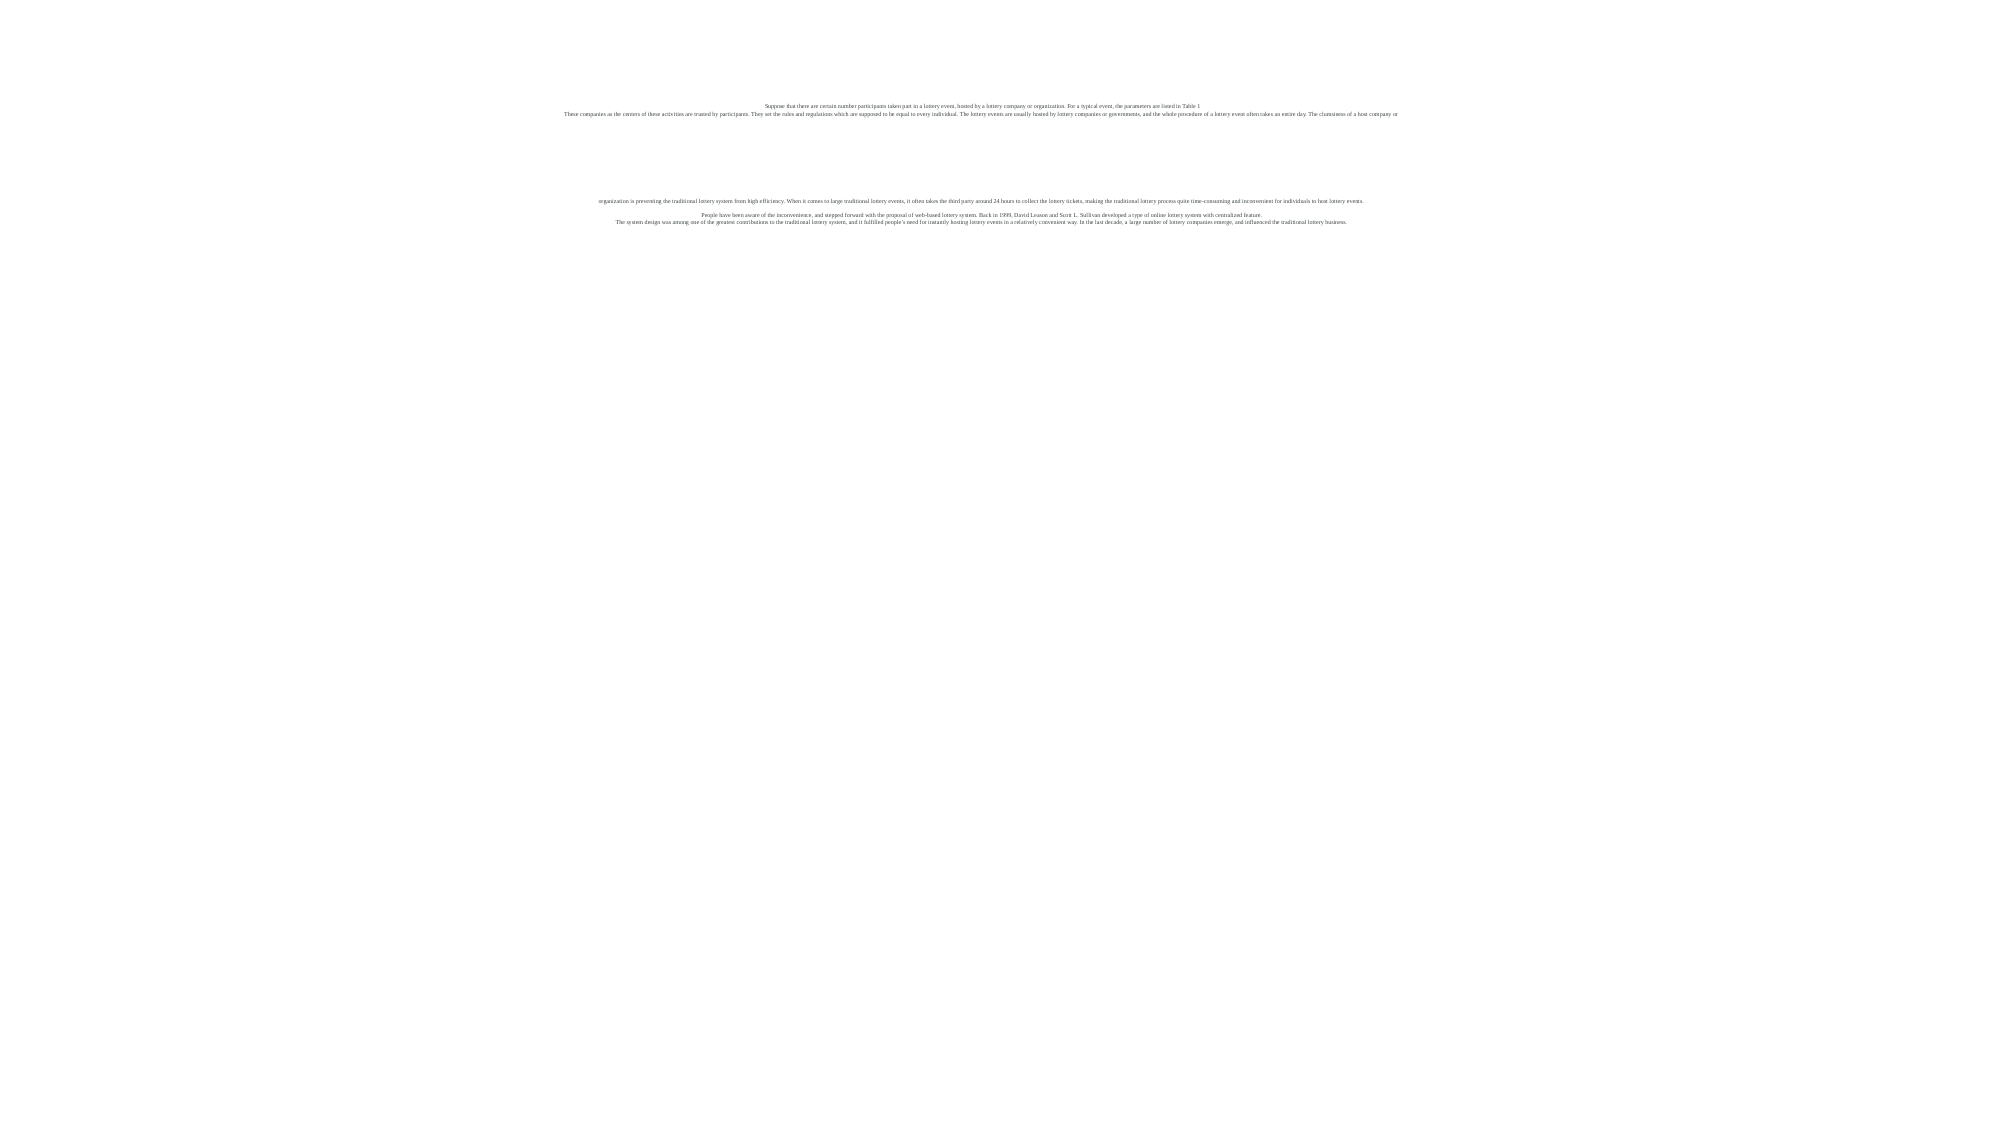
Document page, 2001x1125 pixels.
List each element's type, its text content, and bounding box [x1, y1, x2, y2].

title Suppose that there are certain number participants taken part in a lottery event, hosted by a lottery company or organization. For a typical event, the parameters are listed in Table 1 These companies as the centers of these activities are trusted by participants. They set the rules and regulations which are supposed to be equal to every individual. The lottery events are usually hosted by lottery companies or governments, and the whole procedure of a lottery event often takes an entire day. The clumsiness of a host company or organization is preventing the traditional lottery system from high efficiency. When it comes to large traditional lottery events, it often takes the third party around 24 hours to collect the lottery tickets, making the traditional lottery process quite time-consuming and inconvenient for individuals to host lottery events. People have been aware of the inconvenience, and stepped forward with the proposal of web-based lottery system. Back in 1999, David Leason and Scott L. Sullivan developed a type of online lottery system with centralized feature. The system design was among one of the greatest contributions to the traditional lottery system, and it fulfilled people’s need for instantly hosting lottery events in a relatively convenient way. In the last decade, a large number of lottery companies emerge, and influenced the traditional lottery business. [69, 90, 1898, 268]
